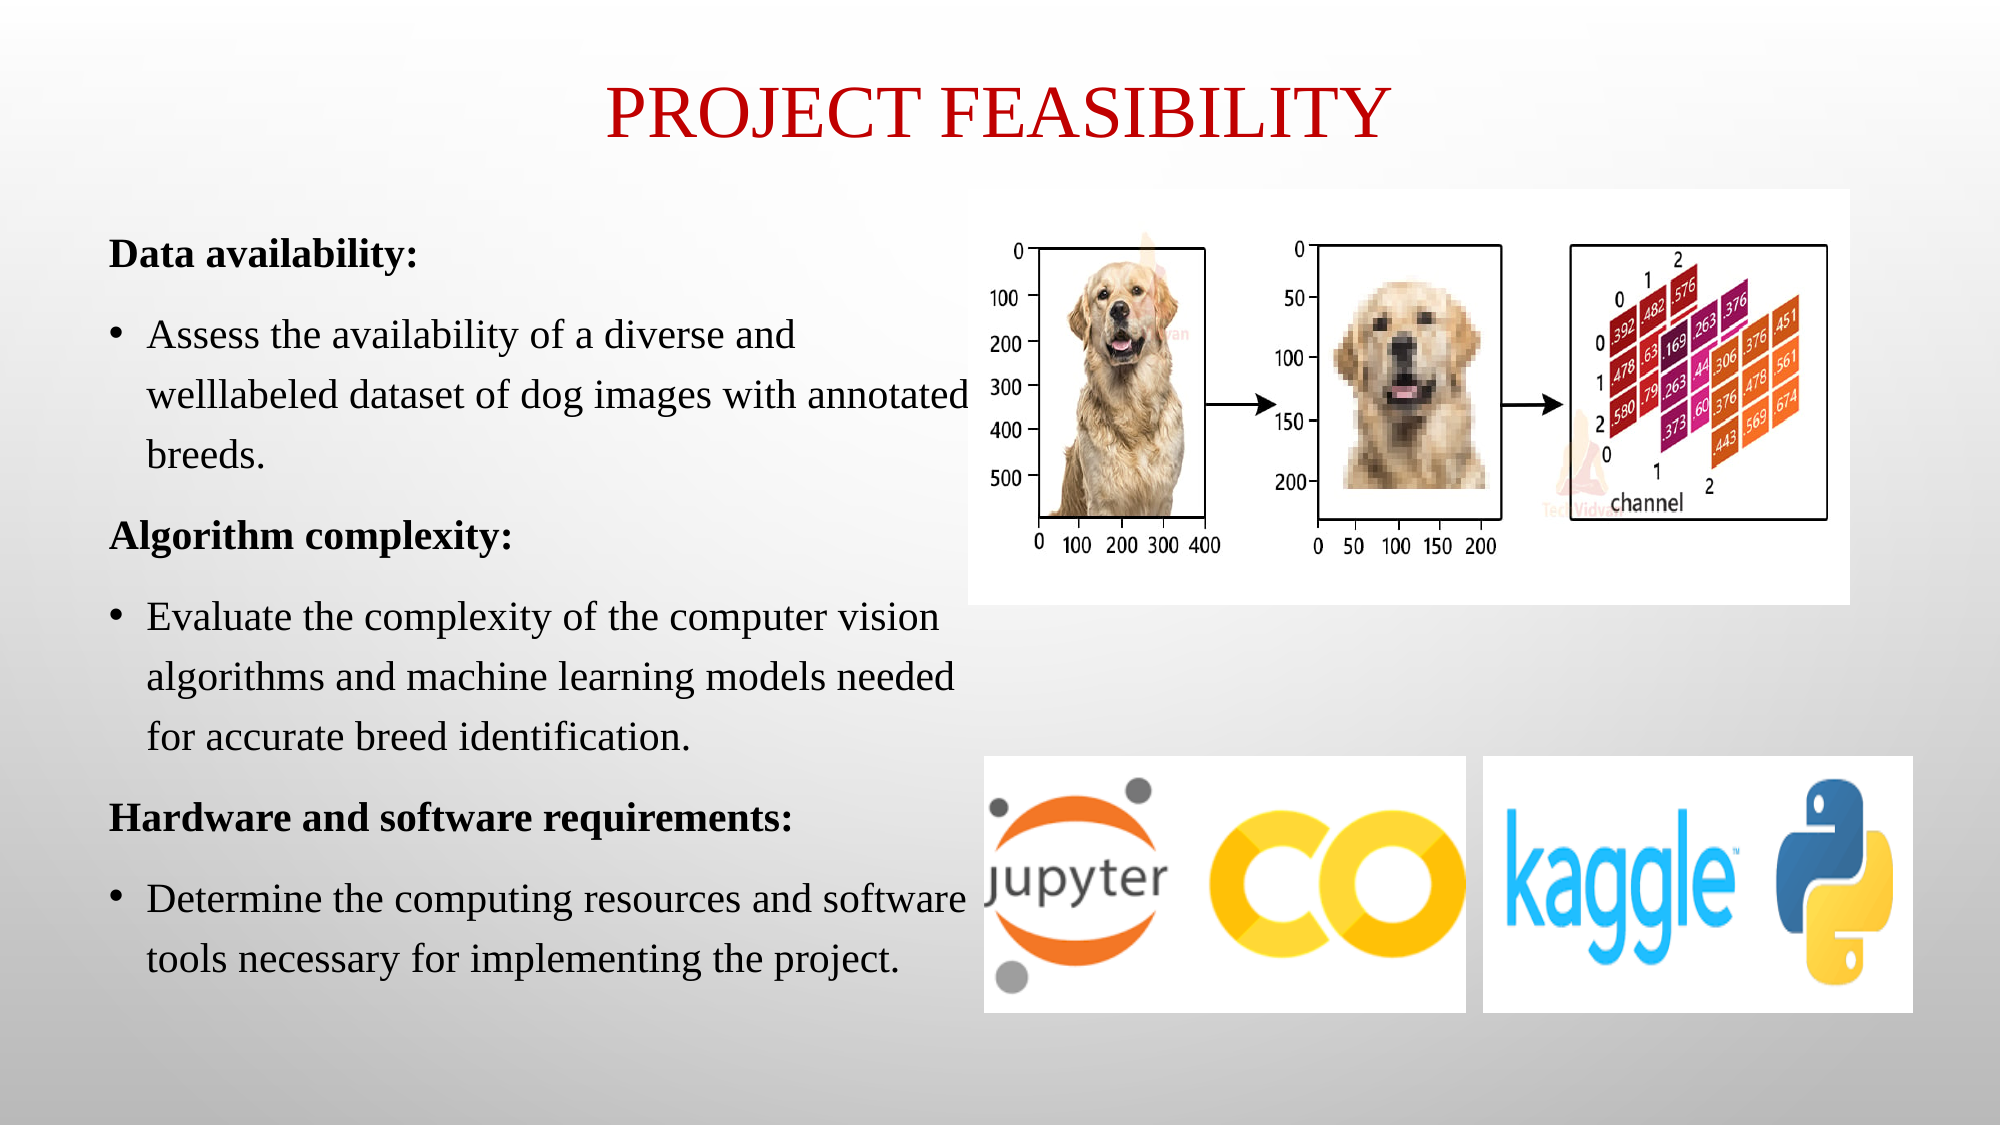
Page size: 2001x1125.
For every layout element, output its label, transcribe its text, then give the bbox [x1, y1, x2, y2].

picture [0, 0, 2000, 1125]
title PROJECT FEASIBILITY [137, 56, 1863, 171]
list Data availability: Assess the availability of a diverse and welllabeled dataset of dog images with annotated breeds. Algorithm complexity: Evaluate the complexity of the computer vision algorithms and machine learning models needed for accurate breed identification. Hardware and software requirements: Determine the computing resources and software tools necessary for implementing the project. [94, 208, 993, 1076]
